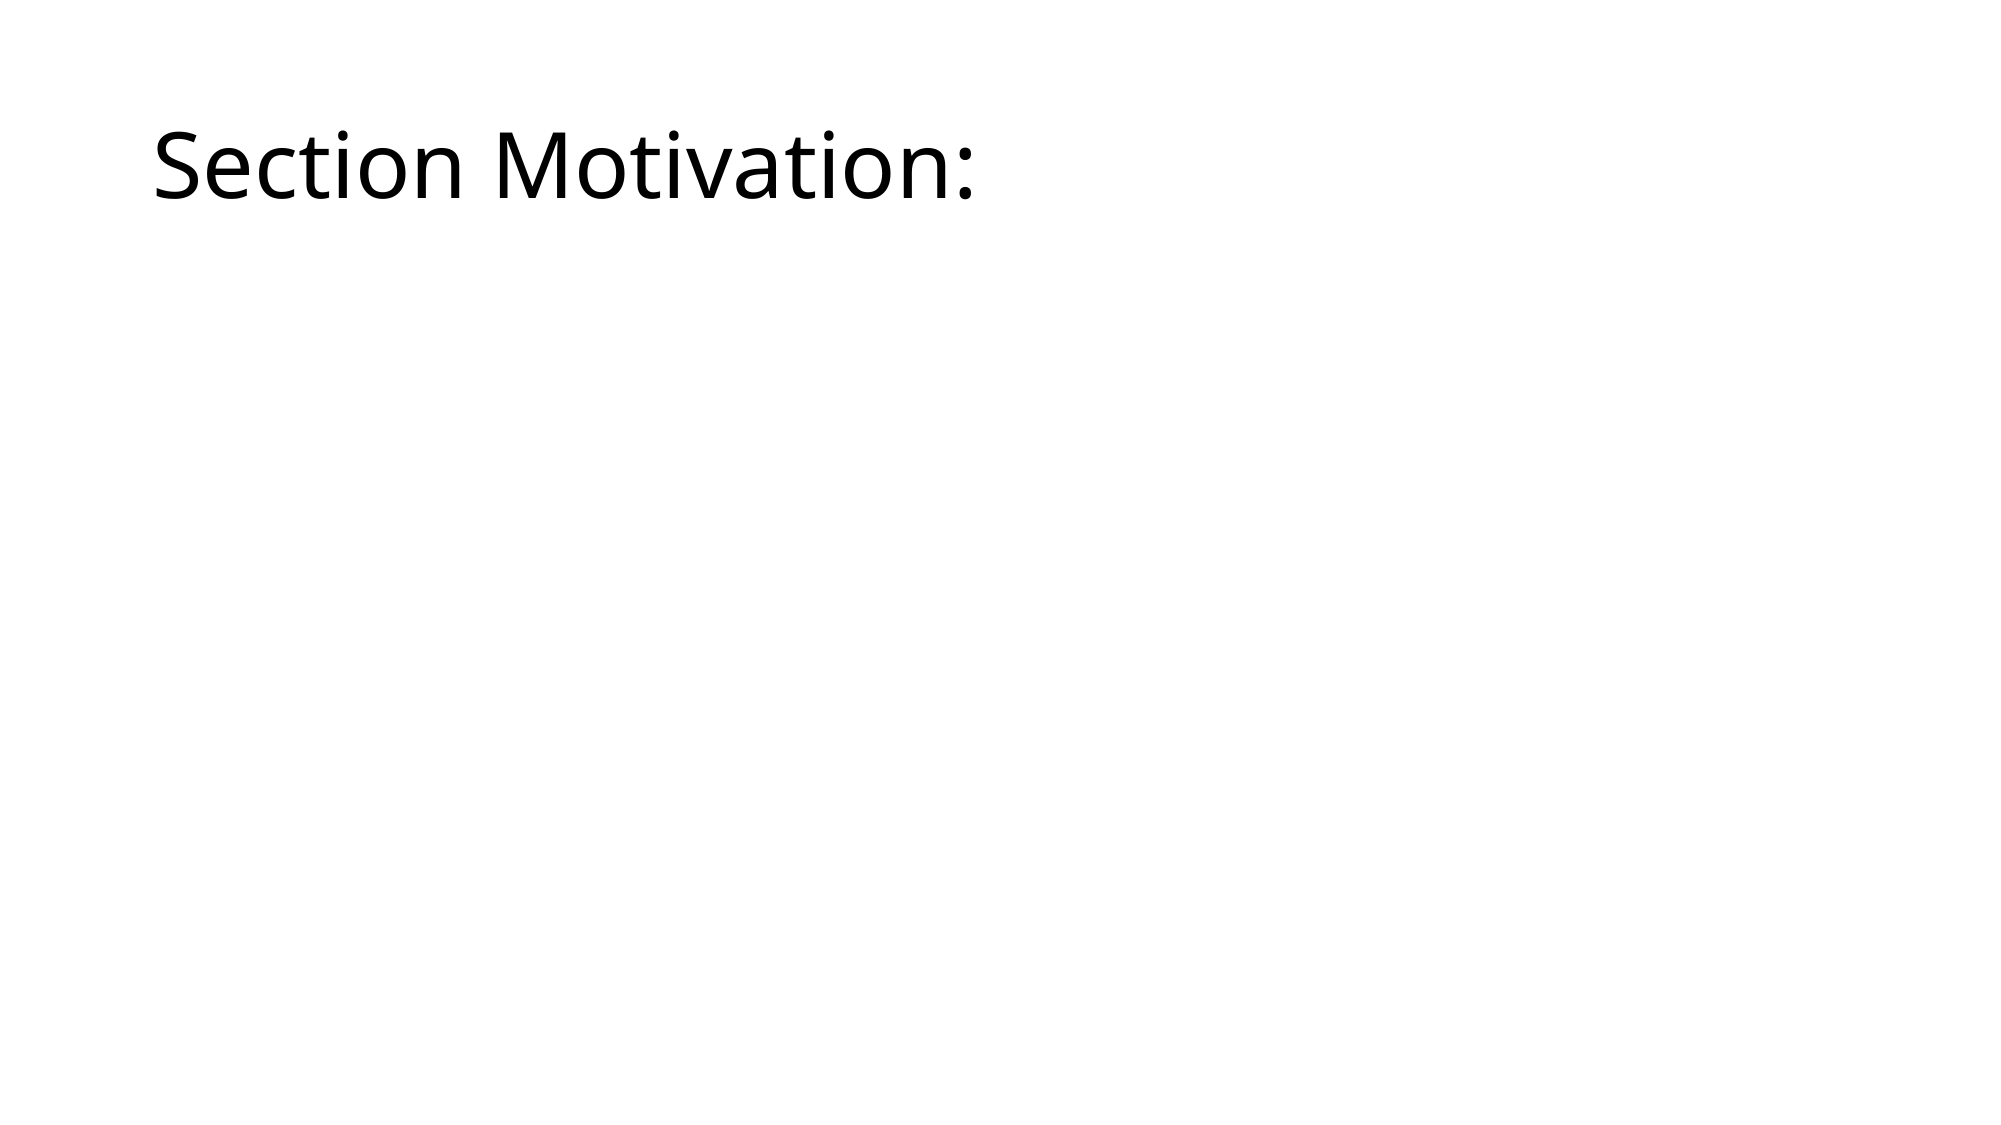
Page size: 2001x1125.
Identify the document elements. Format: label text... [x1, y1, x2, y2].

title Section Motivation: [137, 59, 1863, 278]
